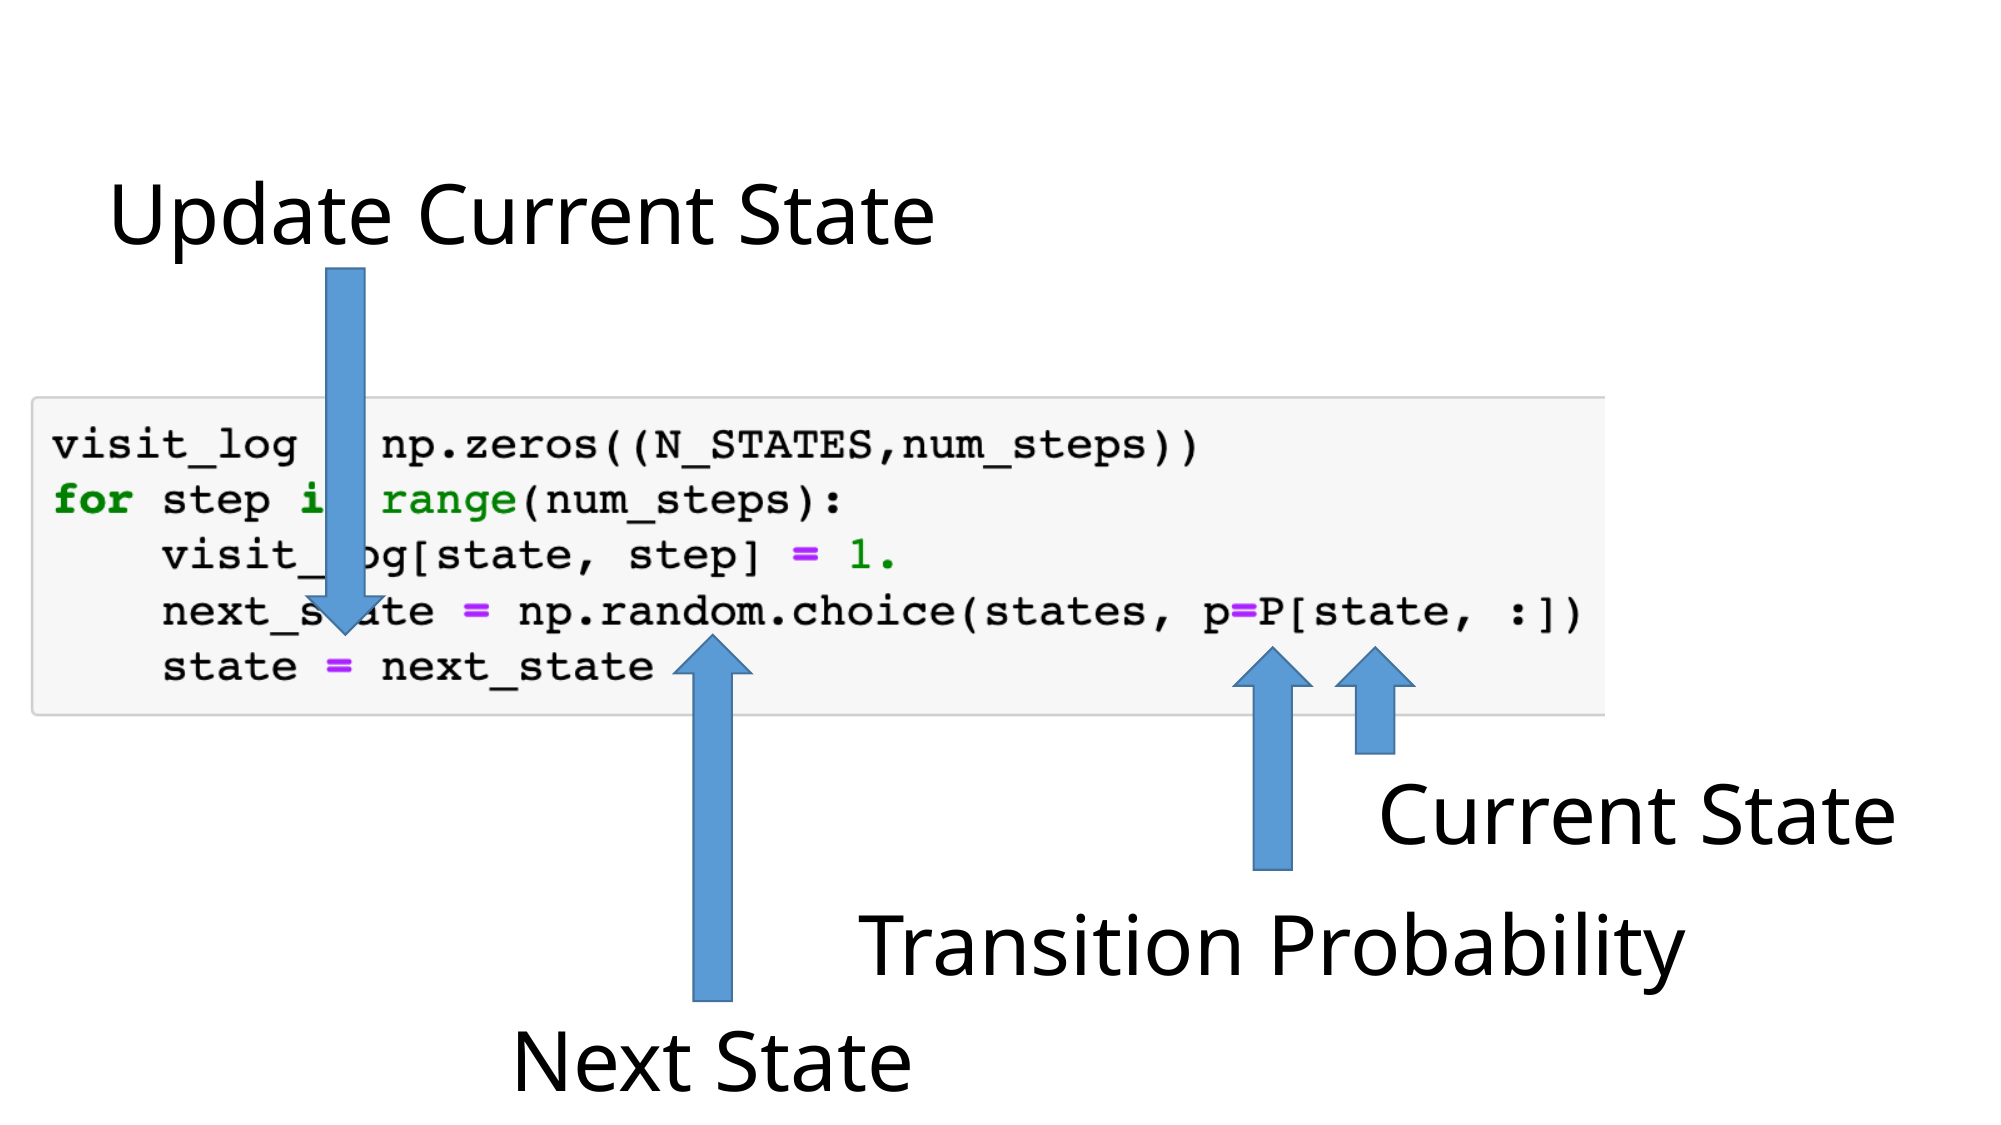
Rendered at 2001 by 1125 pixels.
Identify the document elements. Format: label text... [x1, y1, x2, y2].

picture [16, 385, 1605, 739]
text_box [325, 269, 366, 385]
text_box Next State [495, 1001, 930, 1116]
text_box [1354, 739, 1396, 755]
text_box Transition Probability [843, 885, 1703, 1000]
text_box Current State [1363, 753, 1914, 869]
text_box Update Current State [93, 153, 953, 269]
text_box [692, 739, 733, 1001]
text_box [1252, 739, 1293, 871]
